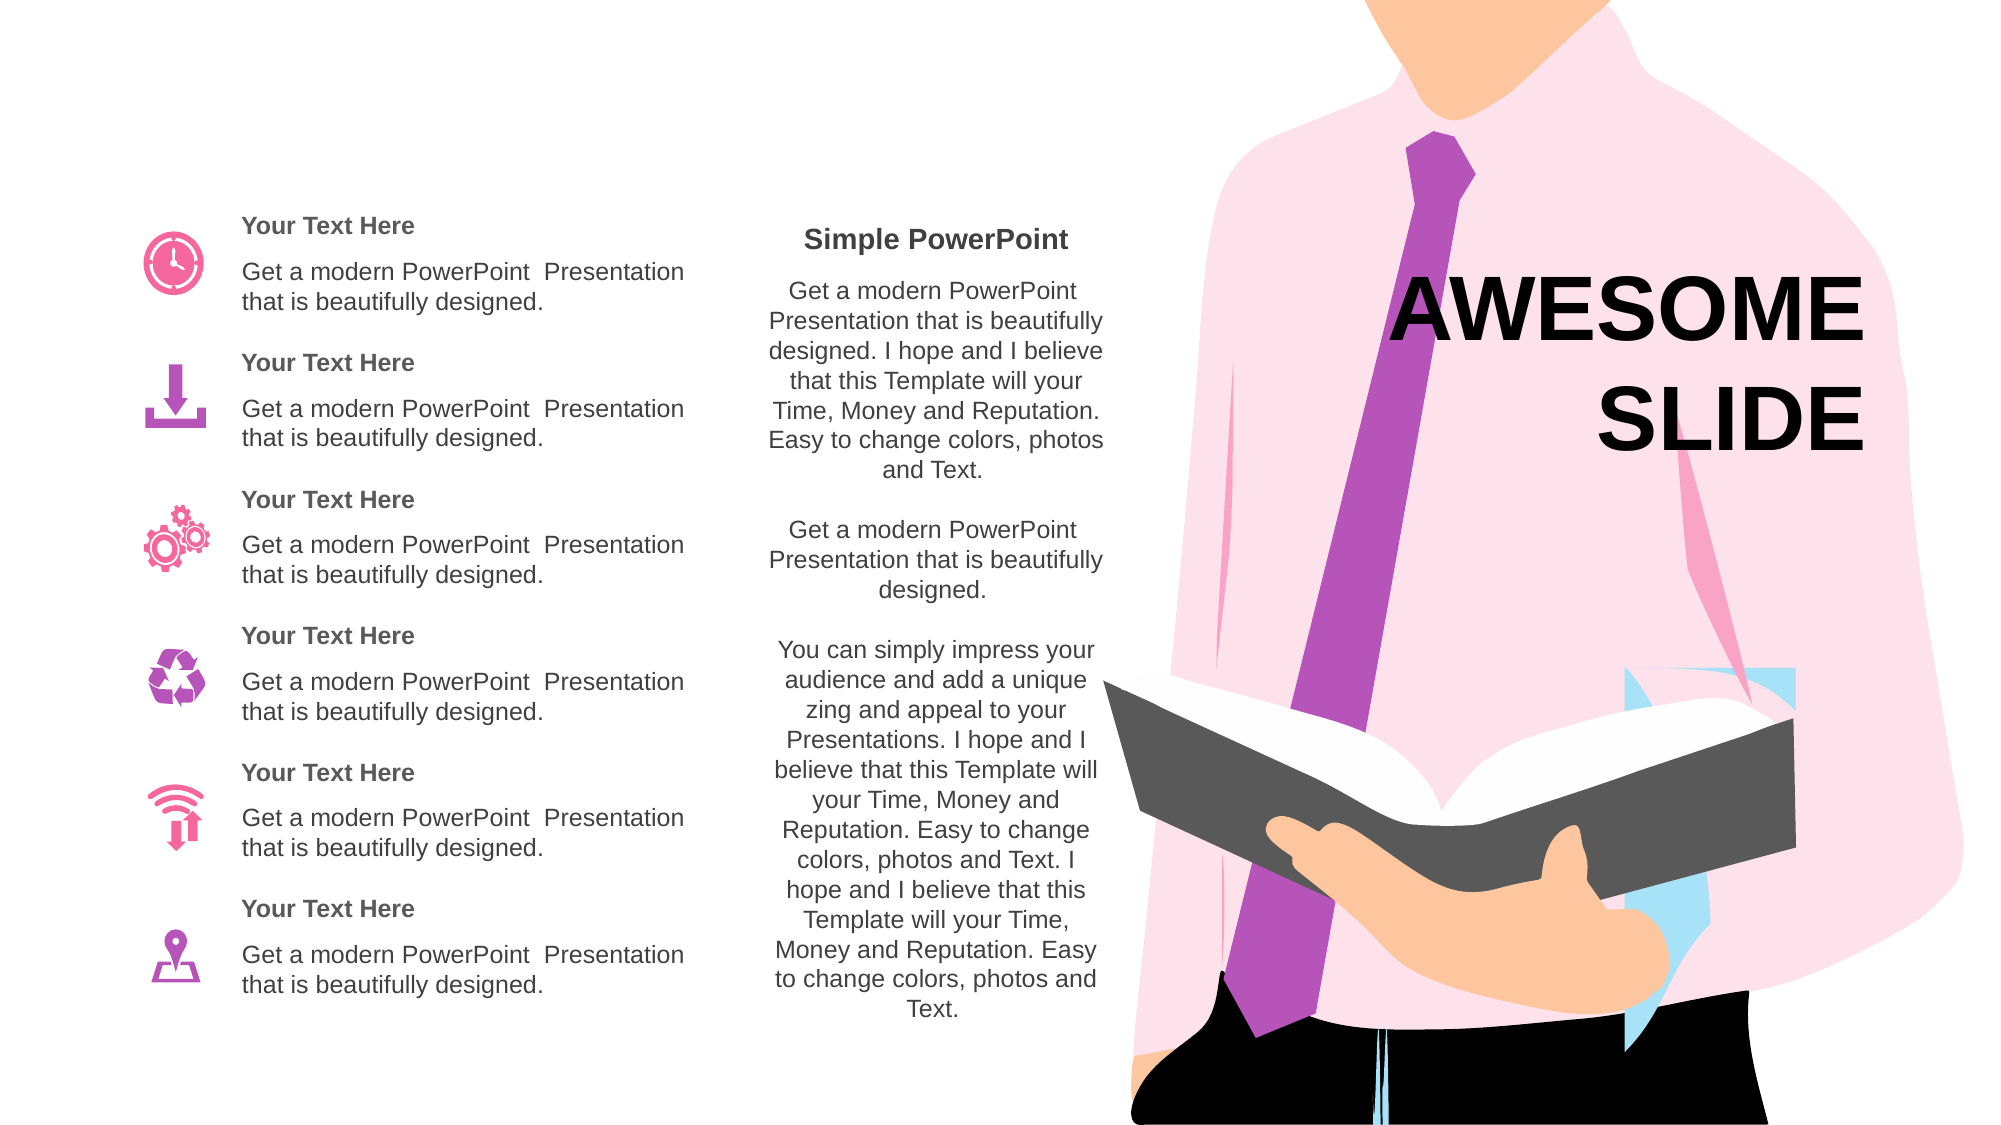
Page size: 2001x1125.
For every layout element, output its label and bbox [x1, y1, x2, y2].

text_box [226, 202, 704, 324]
text_box [149, 928, 202, 984]
text_box [1103, 0, 1965, 1125]
text_box [226, 885, 704, 1007]
text_box [226, 612, 704, 734]
text_box [753, 212, 1120, 1040]
text_box [146, 783, 205, 808]
text_box [145, 647, 207, 712]
text_box [144, 363, 207, 429]
text_box [226, 339, 704, 461]
text_box [161, 804, 206, 853]
text_box [142, 503, 212, 574]
text_box [142, 230, 205, 297]
text_box [226, 475, 704, 597]
text_box [226, 748, 704, 870]
